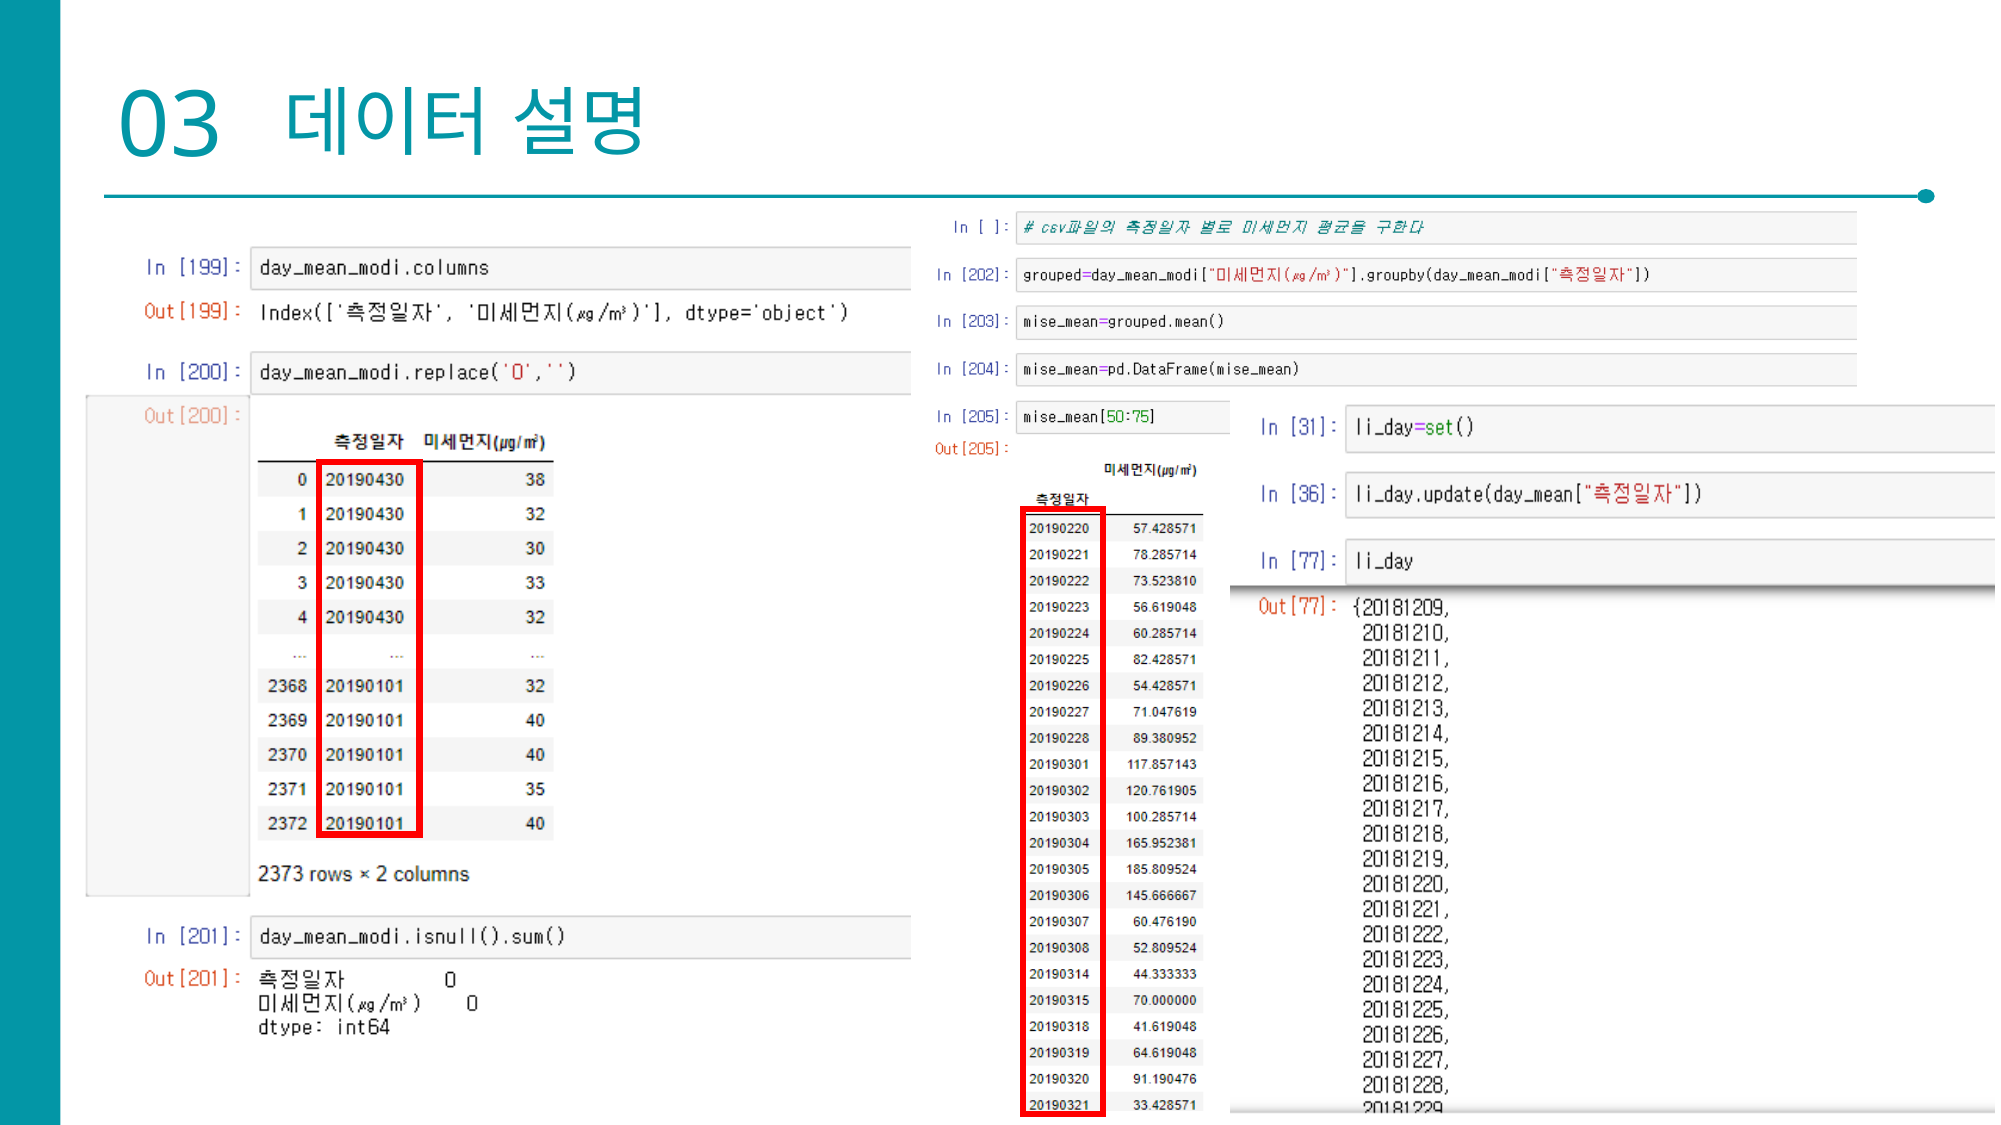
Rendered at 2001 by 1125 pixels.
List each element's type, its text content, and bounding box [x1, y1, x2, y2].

text_box [1022, 1111, 1104, 1115]
picture [83, 209, 1995, 1125]
text_box [0, 0, 62, 1125]
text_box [104, 189, 1935, 204]
text_box 데이터 설명 [268, 67, 665, 172]
text_box 03 [103, 56, 238, 182]
